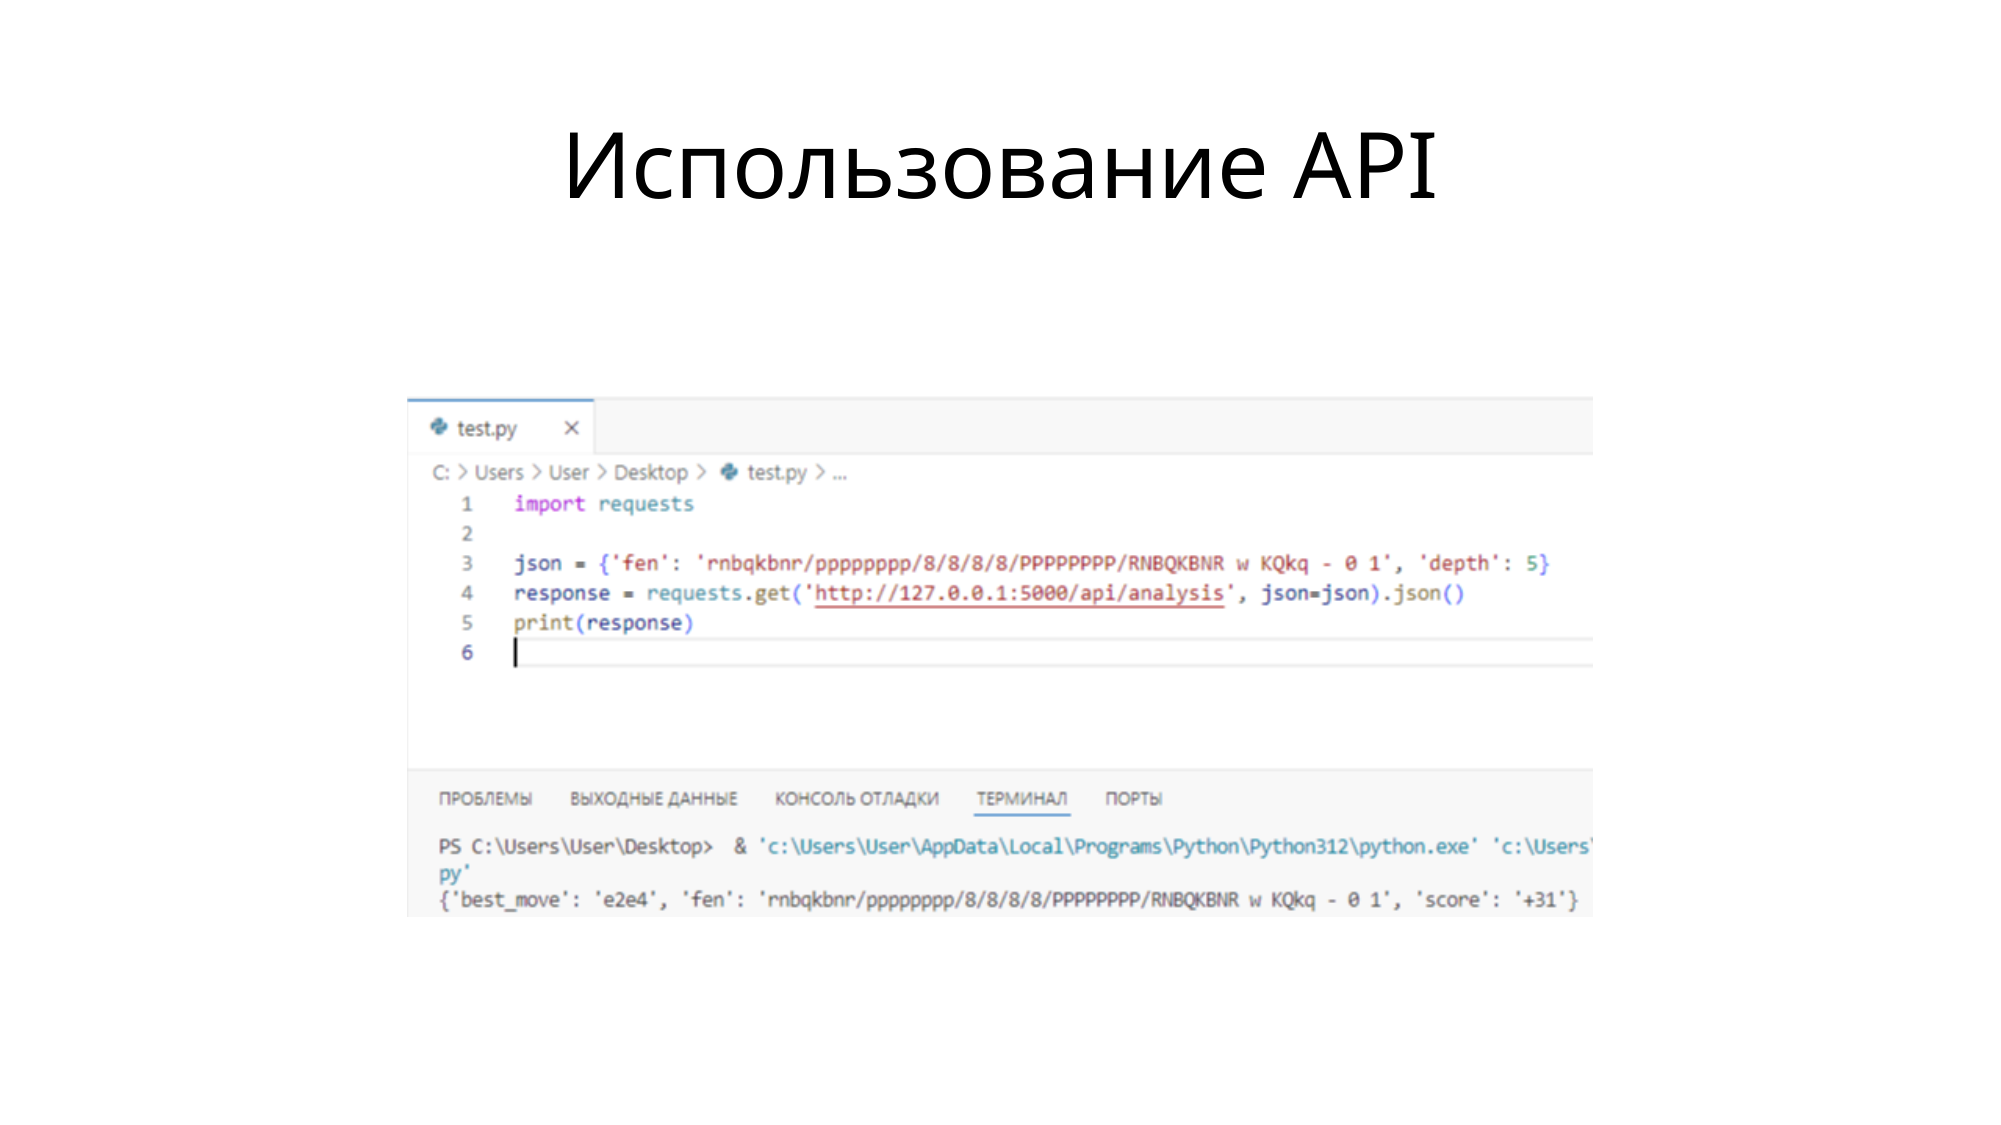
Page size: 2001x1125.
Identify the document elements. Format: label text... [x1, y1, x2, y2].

title Использование API [137, 59, 1863, 278]
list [407, 396, 1593, 917]
